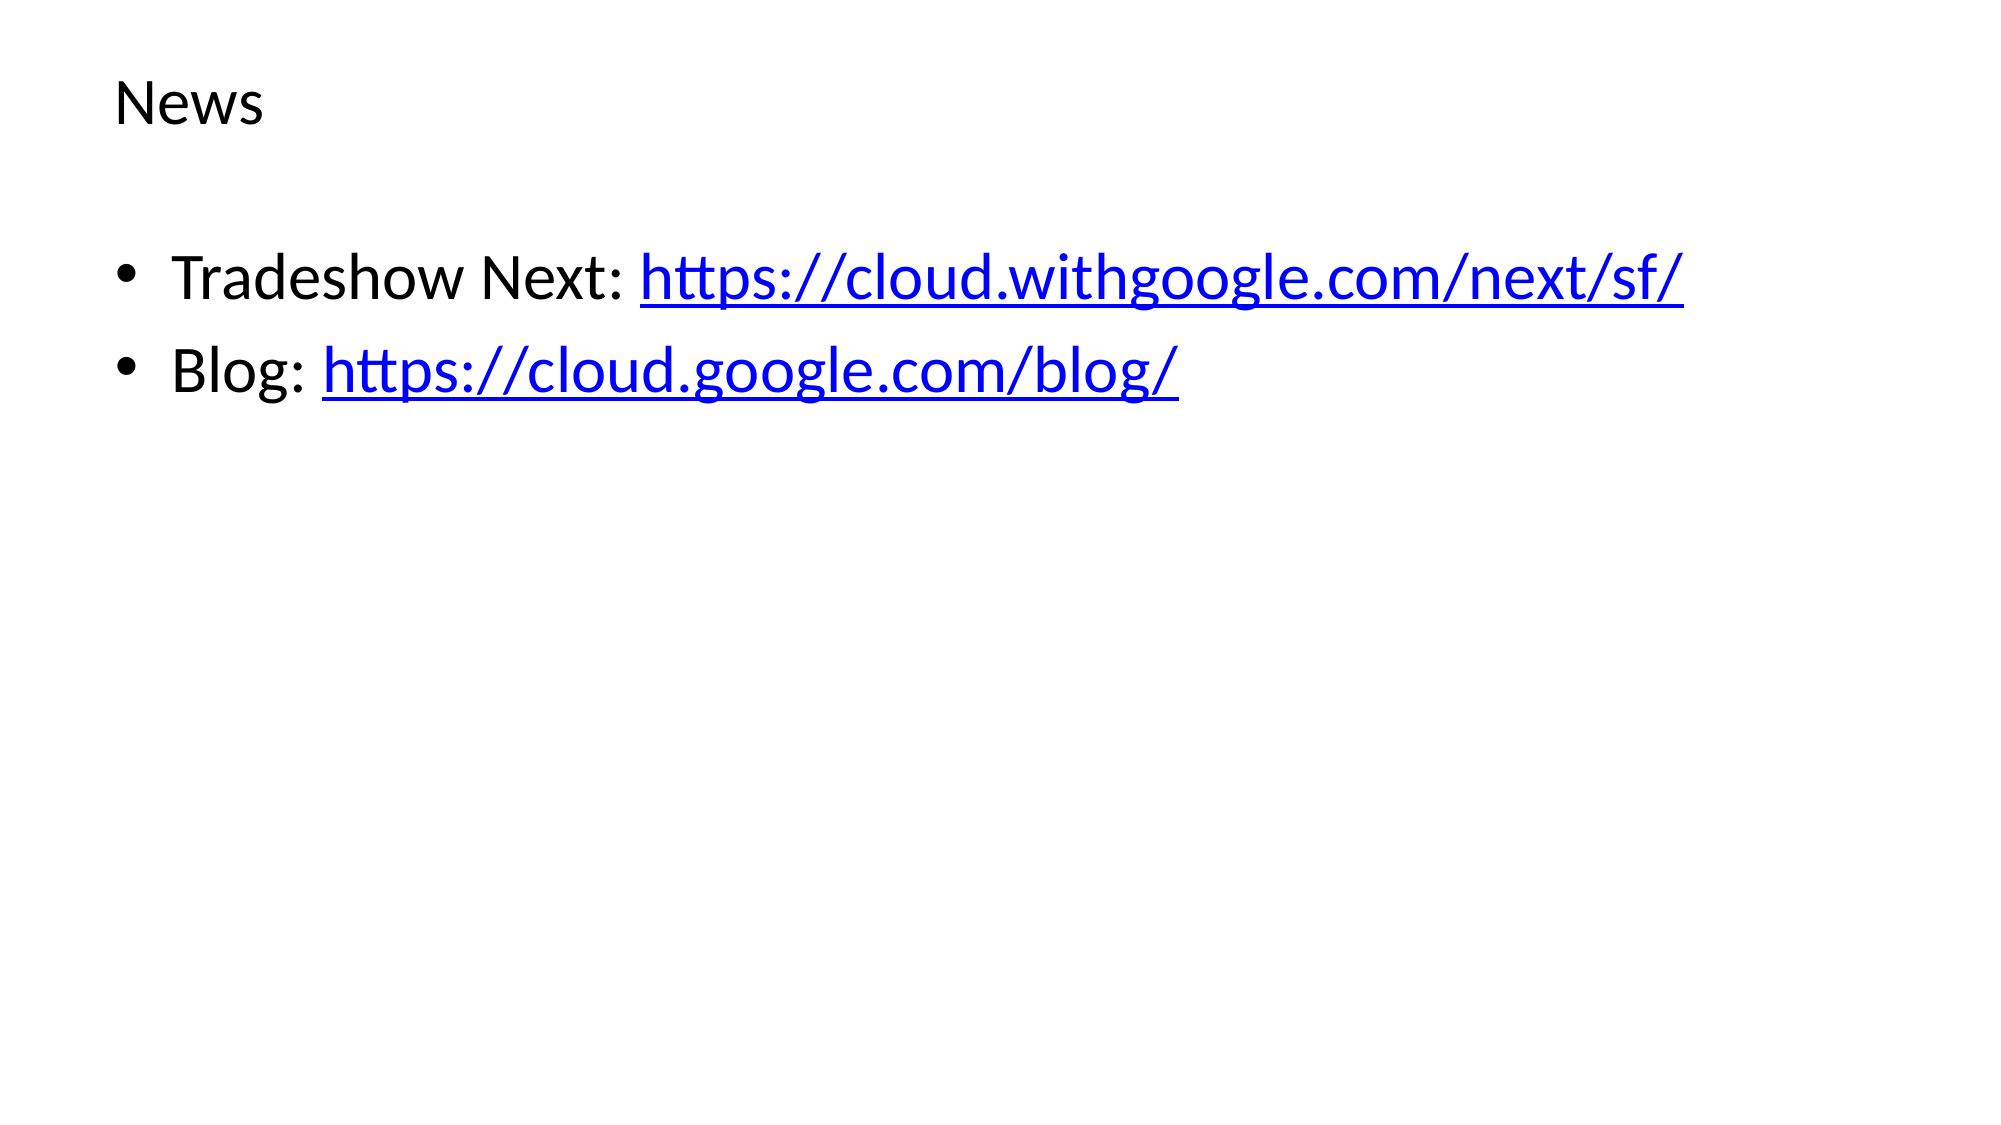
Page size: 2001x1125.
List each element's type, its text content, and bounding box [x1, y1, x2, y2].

list Tradeshow Next: https://cloud.withgoogle.com/next/sf/ Blog: https://cloud.google.com/blog/ [99, 224, 1900, 1005]
title News [99, 45, 1900, 150]
